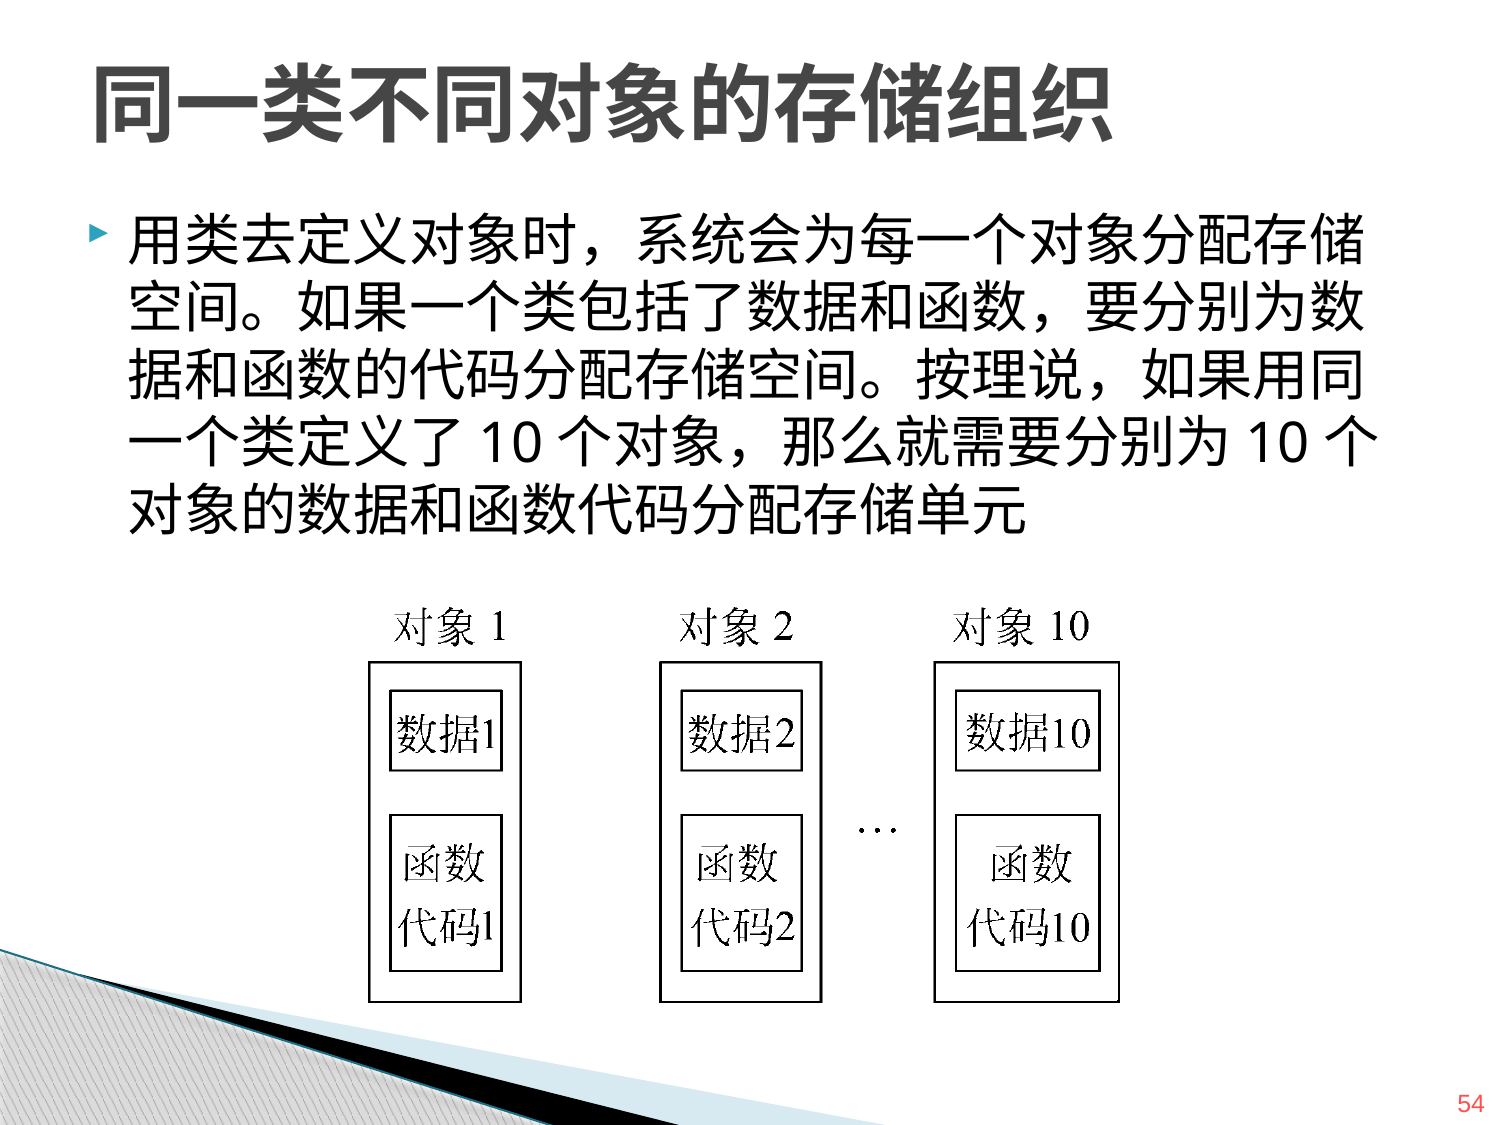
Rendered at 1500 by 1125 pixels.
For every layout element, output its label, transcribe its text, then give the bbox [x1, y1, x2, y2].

picture [359, 597, 1123, 1016]
list 用类去定义对象时，系统会为每一个对象分配存储空间。如果一个类包括了数据和函数，要分别为数据和函数的代码分配存储空间。按理说，如果用同一个类定义了10个对象，那么就需要分别为10个对象的数据和函数代码分配存储单元 [53, 196, 1404, 939]
text_box 54 [1328, 1049, 1500, 1125]
title 同一类不同对象的存储组织 [75, 7, 1425, 195]
